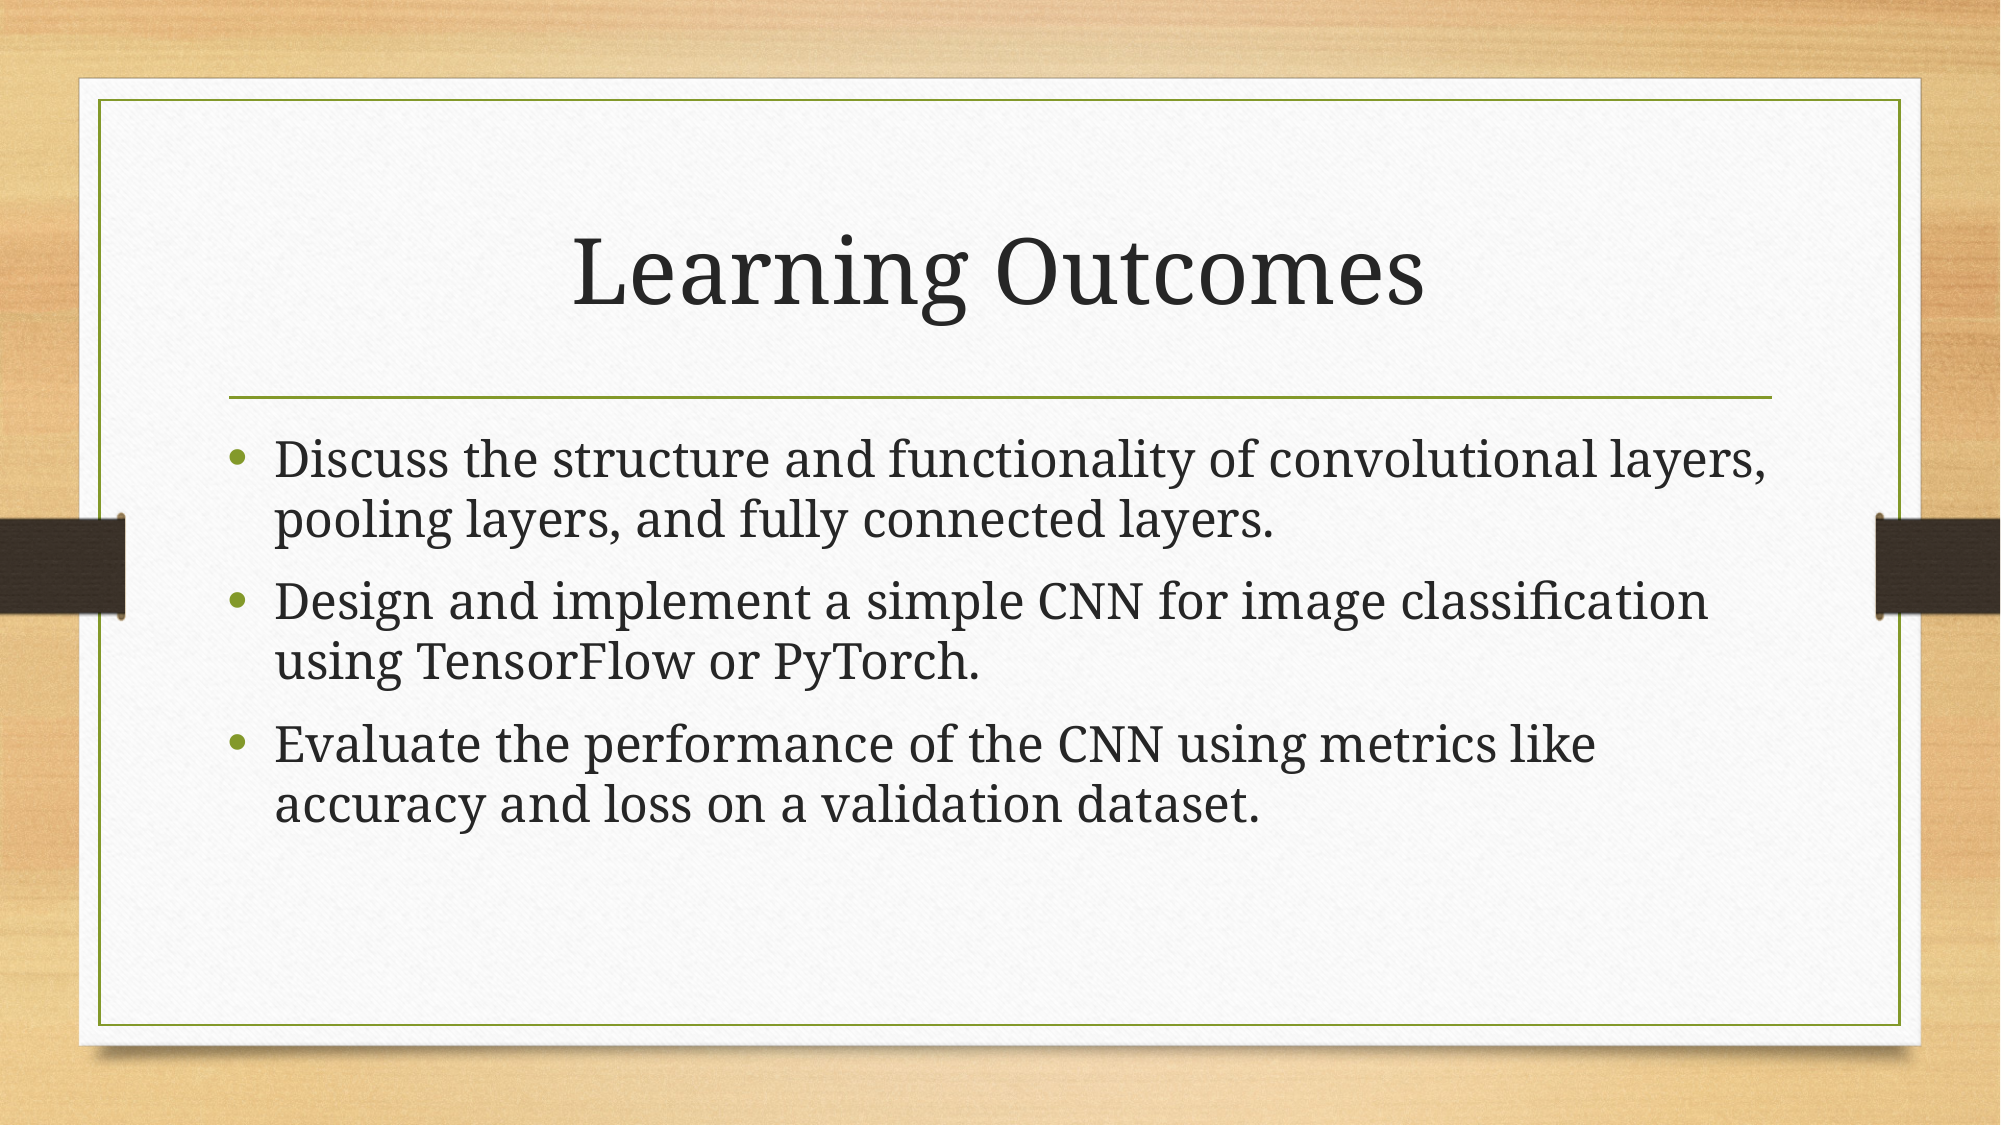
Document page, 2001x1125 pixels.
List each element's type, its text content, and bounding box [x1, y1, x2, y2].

title Learning Outcomes [212, 161, 1788, 375]
picture [0, 0, 2001, 1125]
list Discuss the structure and functionality of convolutional layers, pooling layers, and fully connected layers. Design and implement a simple CNN for image classification using TensorFlow or PyTorch. Evaluate the performance of the CNN using metrics like accuracy and loss on a validation dataset. [212, 419, 1788, 964]
